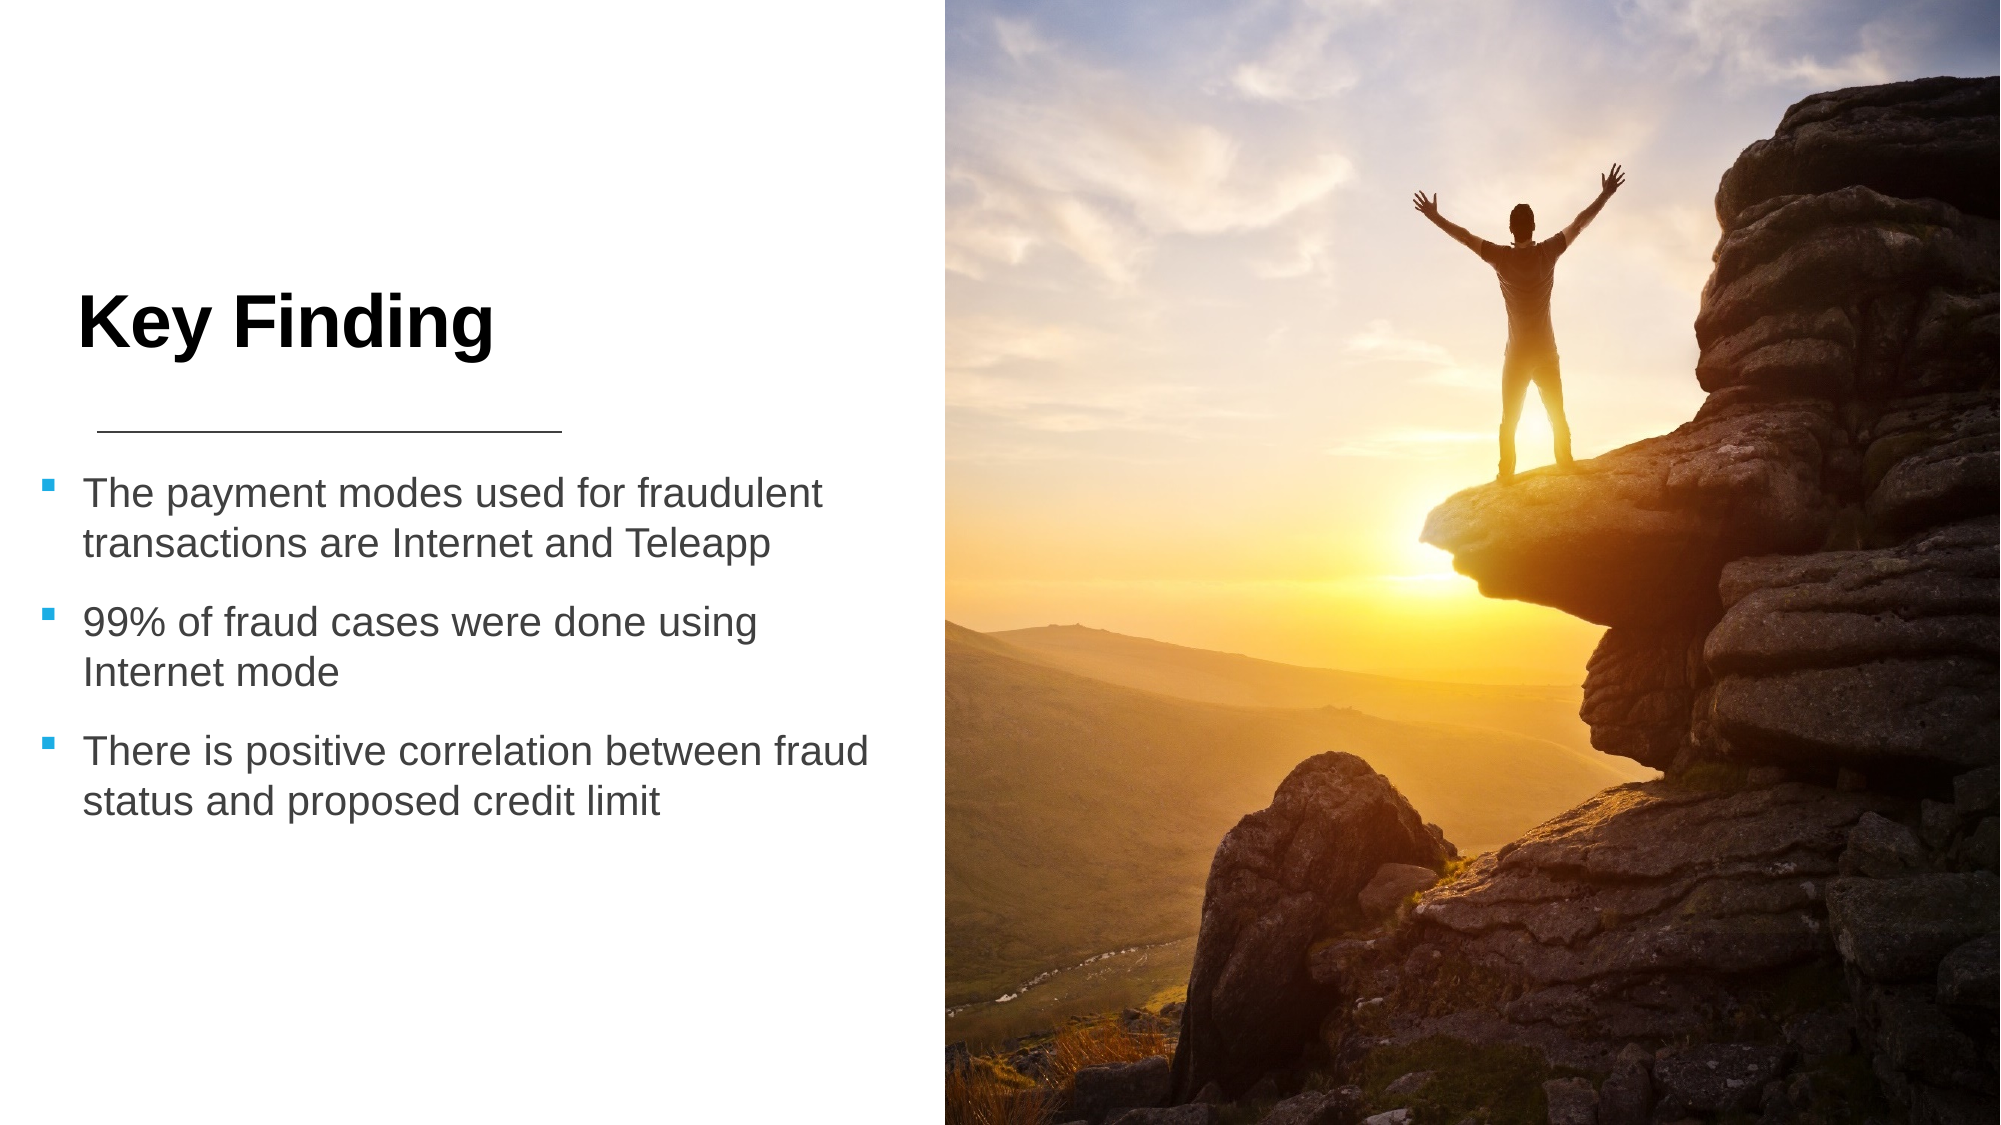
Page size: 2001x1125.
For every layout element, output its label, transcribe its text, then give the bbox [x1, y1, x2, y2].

list The payment modes used for fraudulent transactions are Internet and Teleapp 99% of fraud cases were done using Internet mode There is positive correlation between fraud status and proposed credit limit [38, 457, 911, 1001]
picture [944, 0, 2000, 1125]
text_box [0, 0, 943, 1125]
title Key Finding [62, 177, 670, 372]
